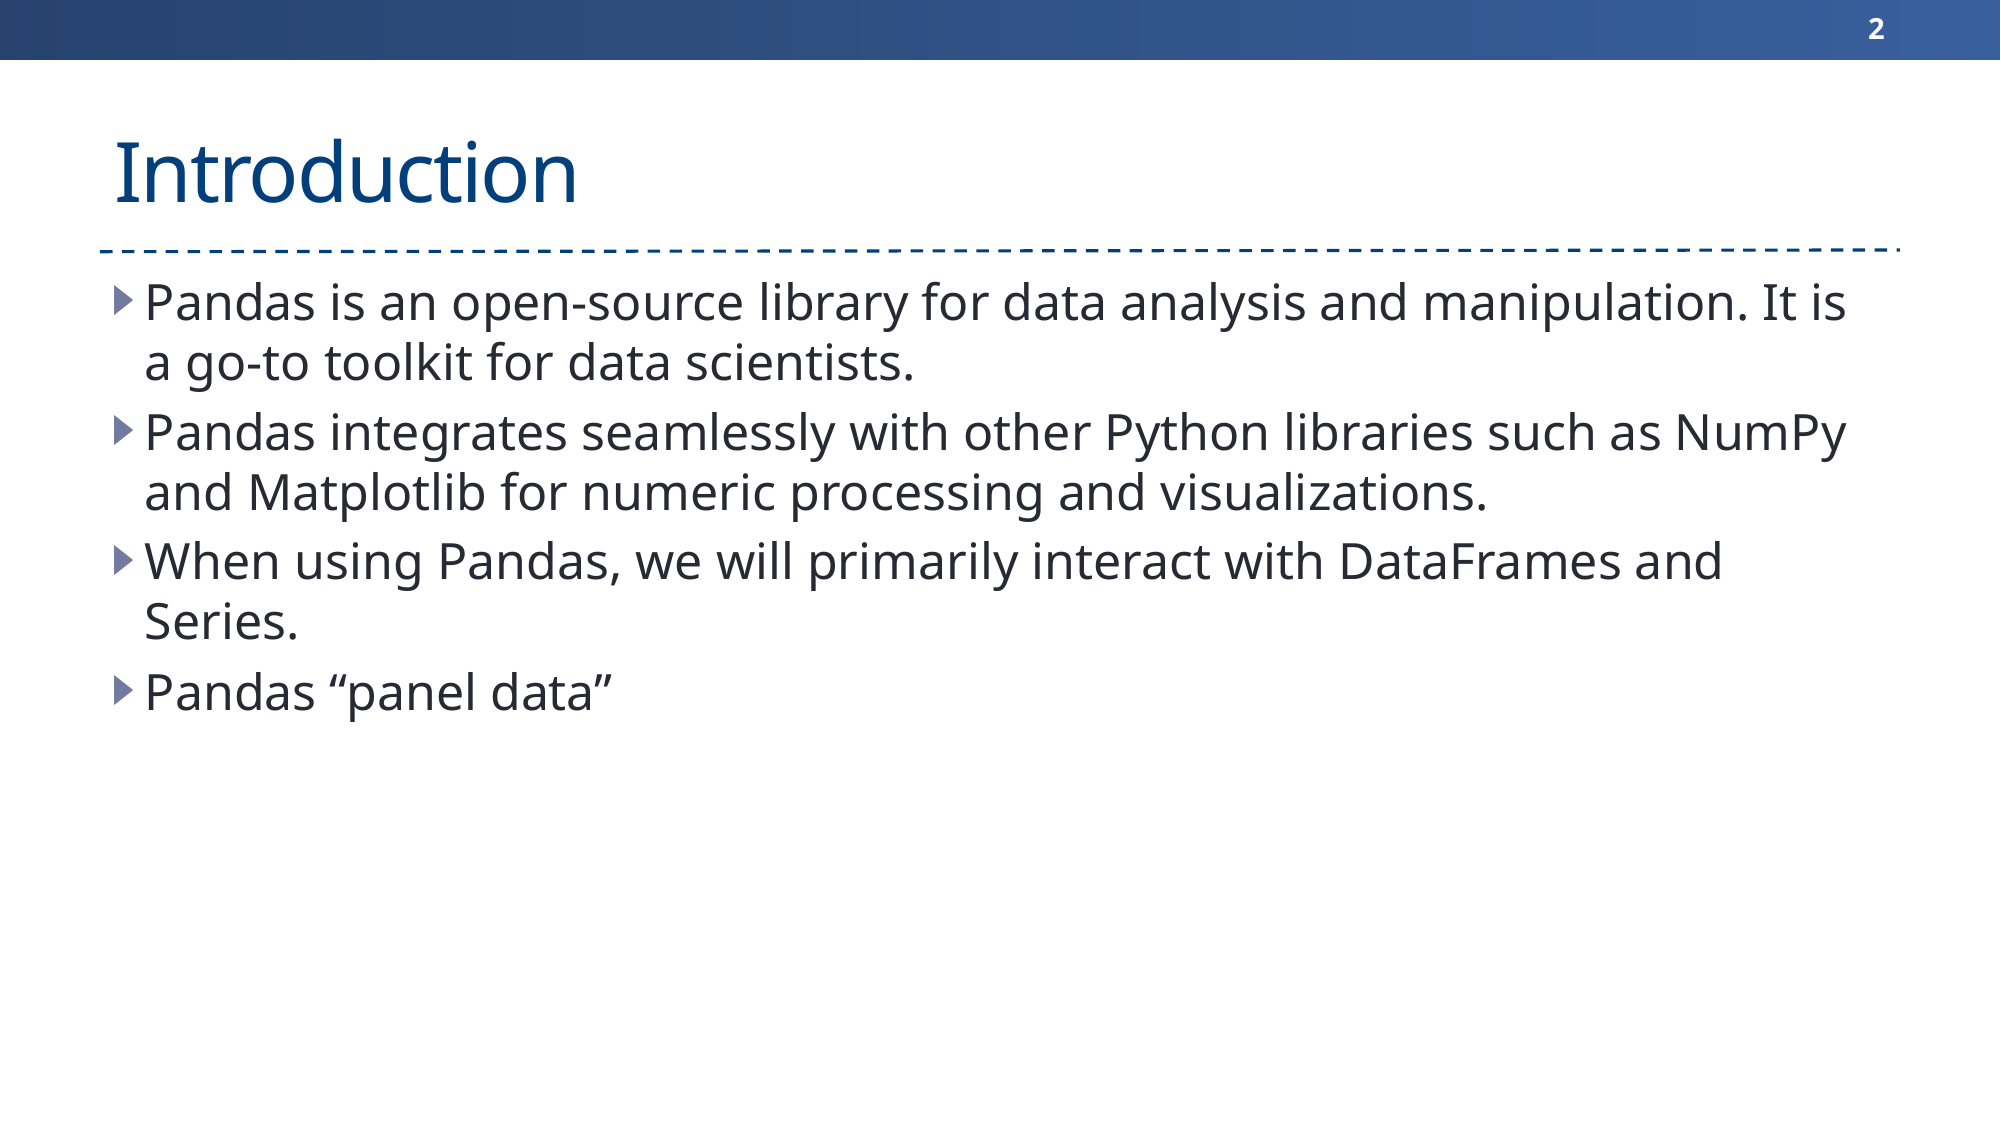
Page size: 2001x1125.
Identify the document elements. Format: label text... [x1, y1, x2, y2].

title Introduction [99, 87, 1900, 250]
picture [114, 675, 133, 705]
picture [114, 545, 133, 575]
list Pandas is an open-source library for data analysis and manipulation. It is a go-to toolkit for data scientists. Pandas integrates seamlessly with other Python libraries such as NumPy and Matplotlib for numeric processing and visualizations. When using Pandas, we will primarily interact with DataFrames and Series. Pandas “panel data” [99, 262, 1900, 1063]
slide_number 2 [1666, 3, 1900, 57]
picture [114, 415, 133, 445]
picture [114, 285, 133, 315]
